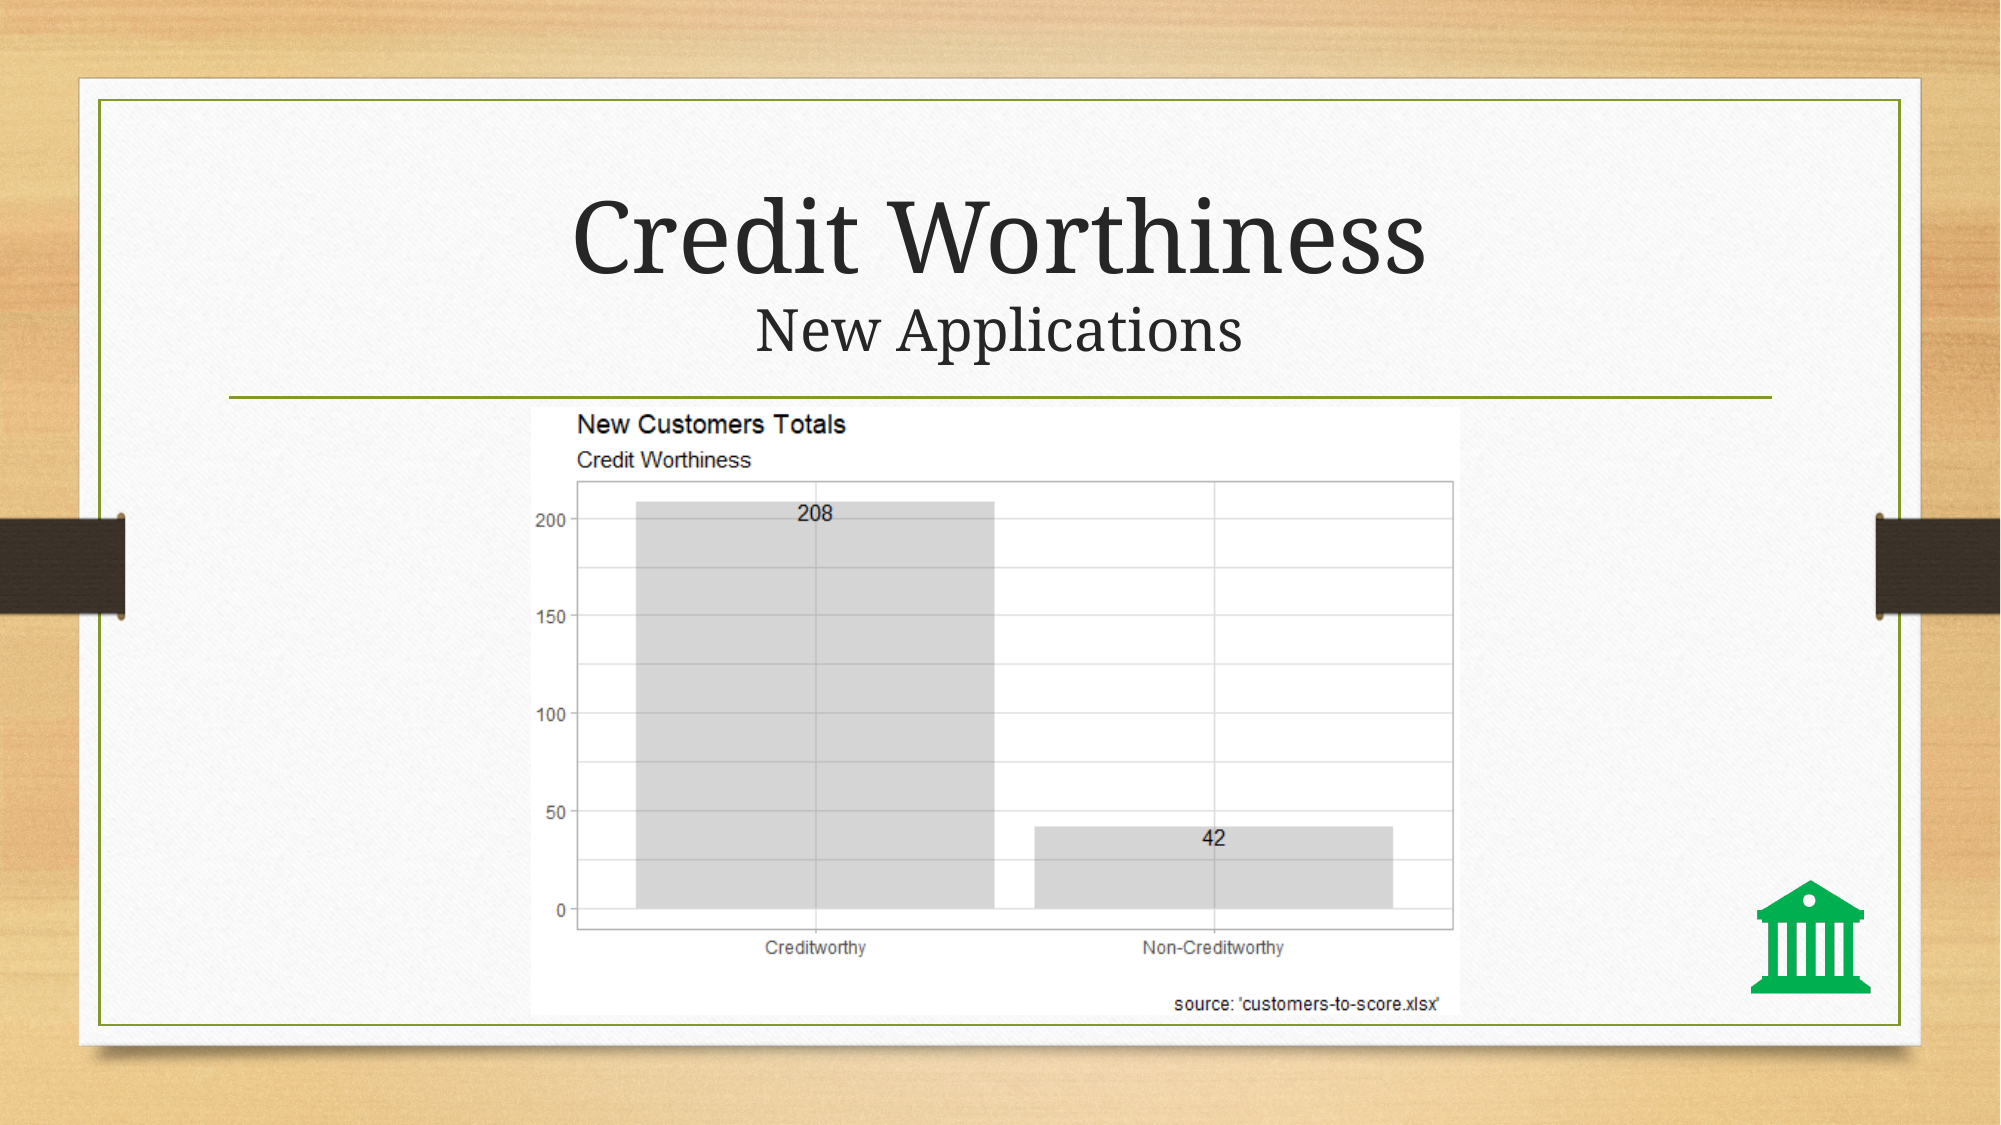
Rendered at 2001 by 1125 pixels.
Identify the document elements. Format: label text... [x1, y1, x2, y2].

title Credit Worthiness New Applications [212, 161, 1788, 375]
picture [0, 0, 2001, 1125]
